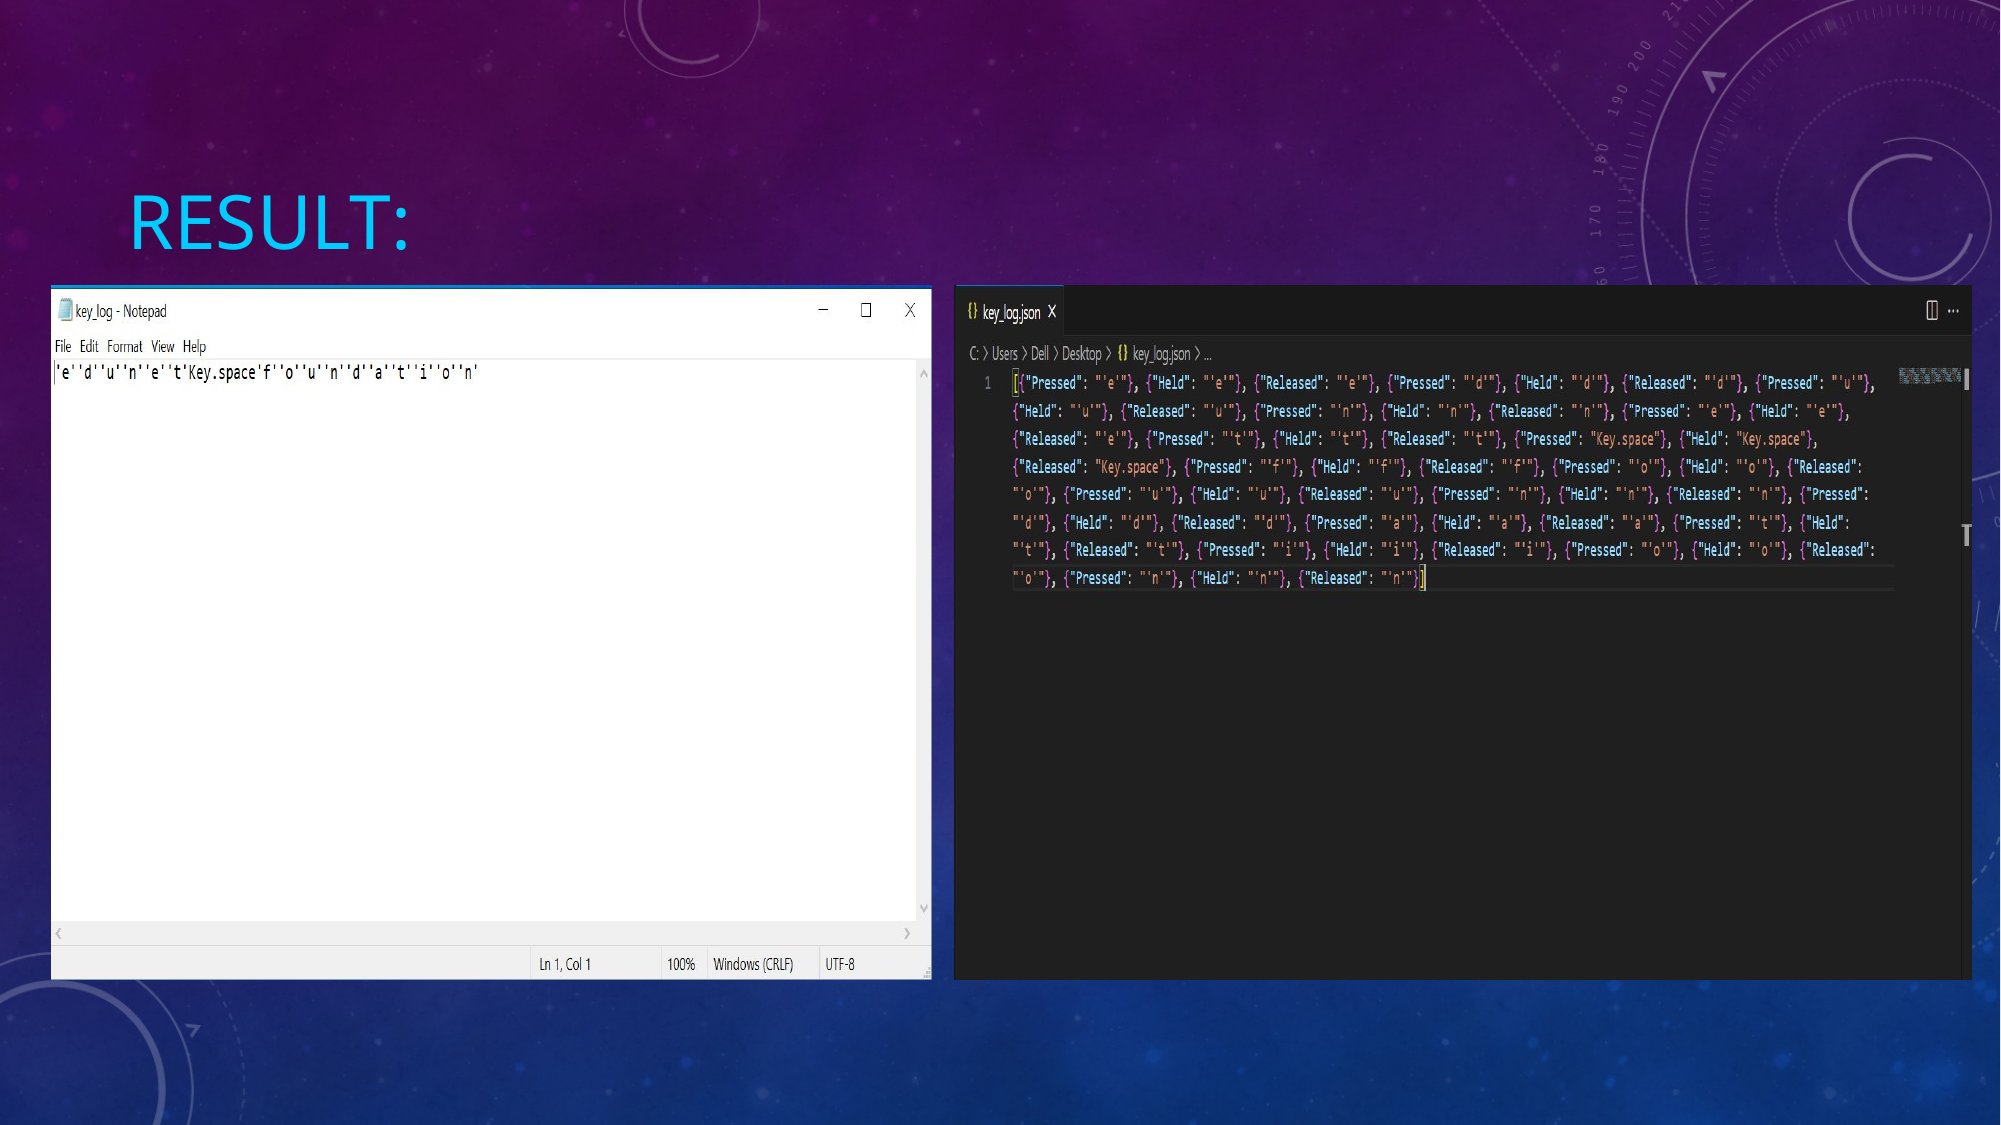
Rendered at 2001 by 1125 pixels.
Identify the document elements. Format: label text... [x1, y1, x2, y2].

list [51, 285, 933, 980]
title Result: [112, 99, 1775, 339]
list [954, 285, 1972, 980]
picture [0, 0, 2001, 1125]
